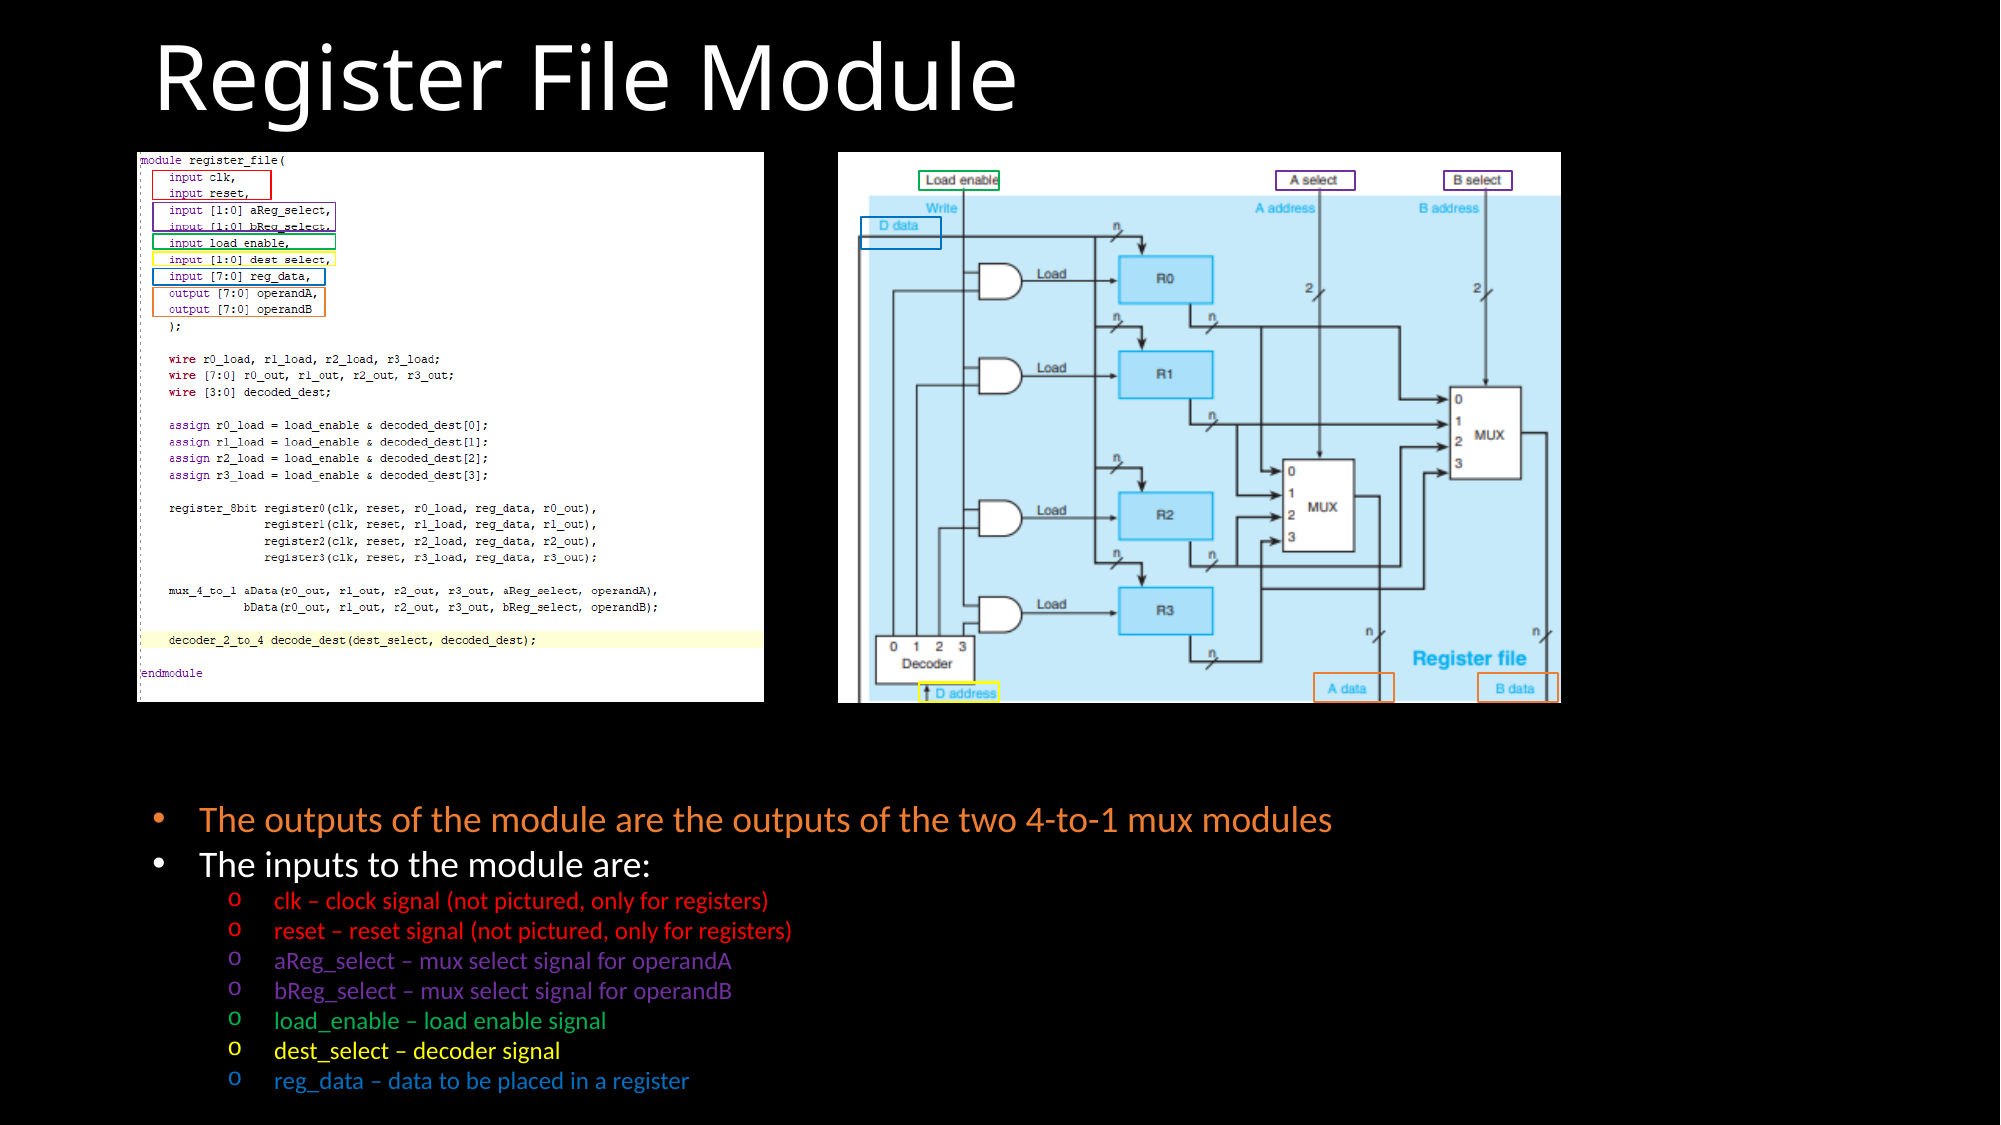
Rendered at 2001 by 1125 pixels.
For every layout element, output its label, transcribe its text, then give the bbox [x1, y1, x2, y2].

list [838, 152, 1561, 703]
text_box The outputs of the module are the outputs of the two 4-to-1 mux modules The inputs to the module are: clk – clock signal (not pictured, only for registers) reset – reset signal (not pictured, only for registers) aReg_select – mux select signal for operandA bReg_select – mux select signal for operandB load_enable – load enable signal dest_select – decoder signal reg_data – data to be placed in a register [137, 787, 1696, 1102]
title Register File Module [137, 24, 1863, 138]
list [137, 152, 764, 702]
